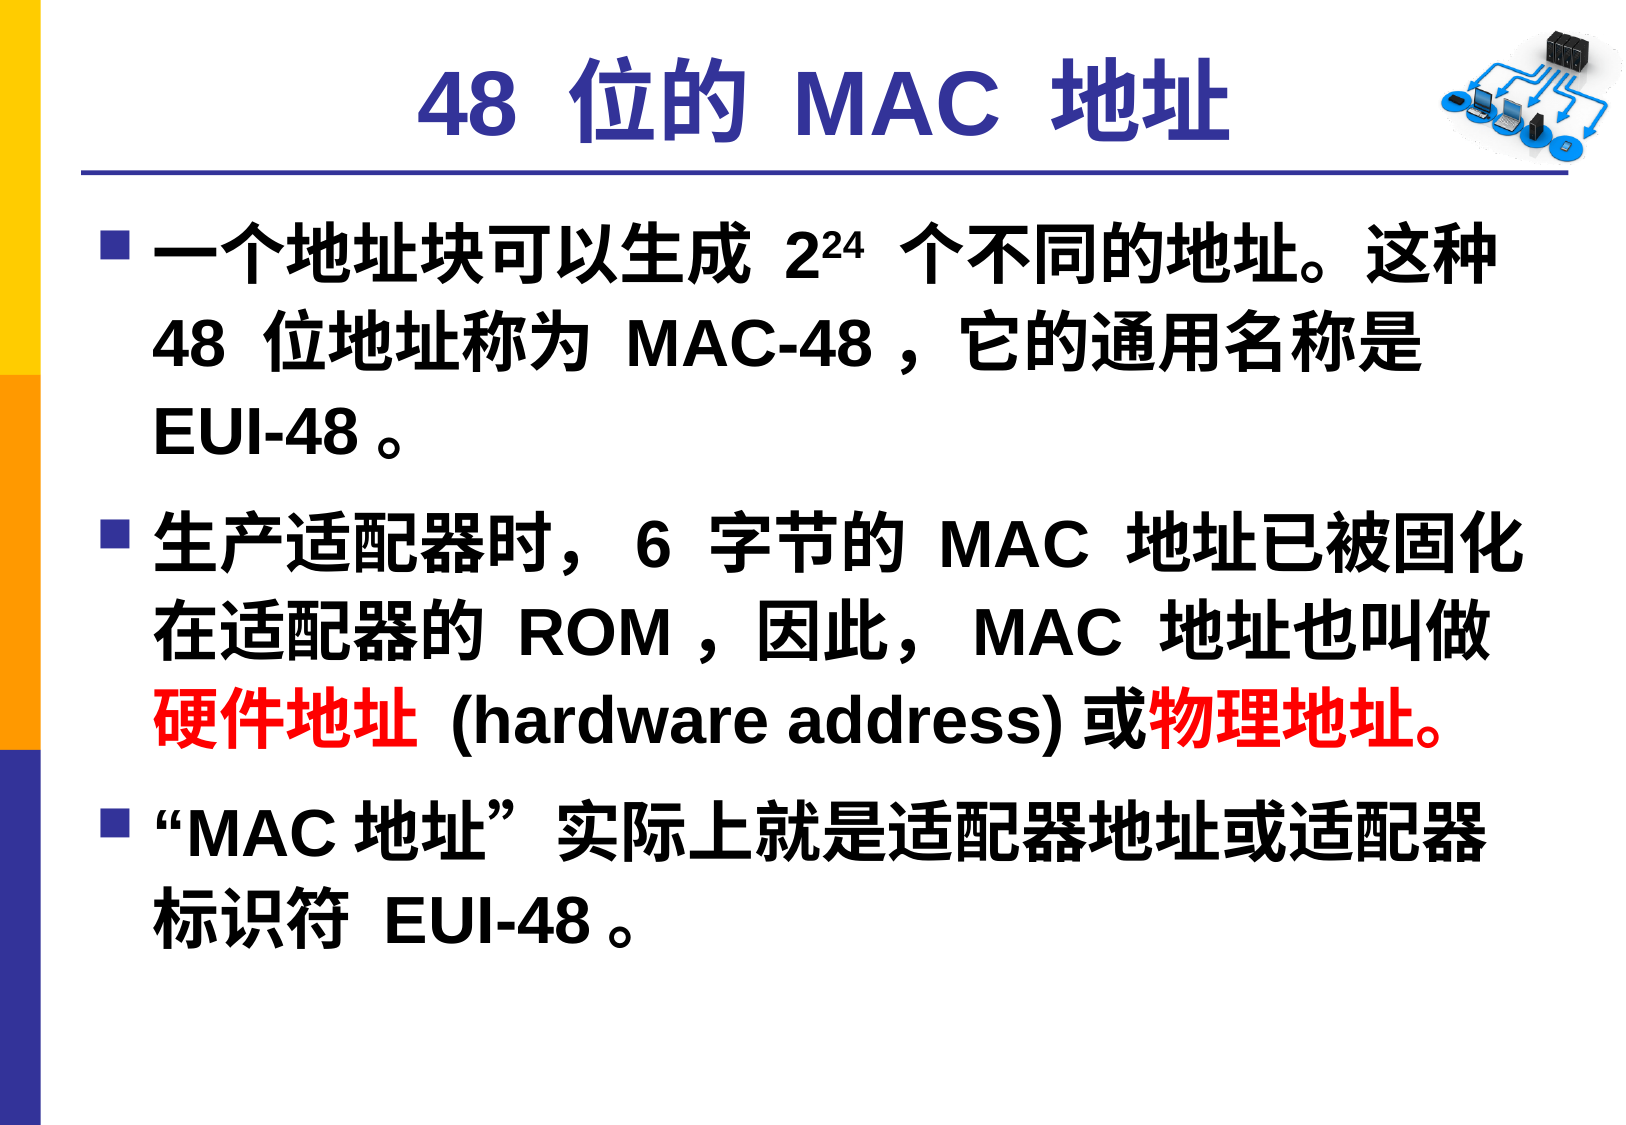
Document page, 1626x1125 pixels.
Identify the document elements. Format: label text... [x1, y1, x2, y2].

title 48 位的 MAC 地址 [81, 30, 1569, 161]
picture [1438, 30, 1624, 165]
list 一个地址块可以生成 224 个不同的地址。这种 48 位地址称为 MAC-48，它的通用名称是 EUI-48。 生产适配器时，6 字节的 MAC 地址已被固化在适配器的 ROM，因此，MAC 地址也叫做硬件地址 (hardware address)或物理地址。 “MAC地址”实际上就是适配器地址或适配器标识符 EUI-48。 [81, 196, 1569, 1006]
